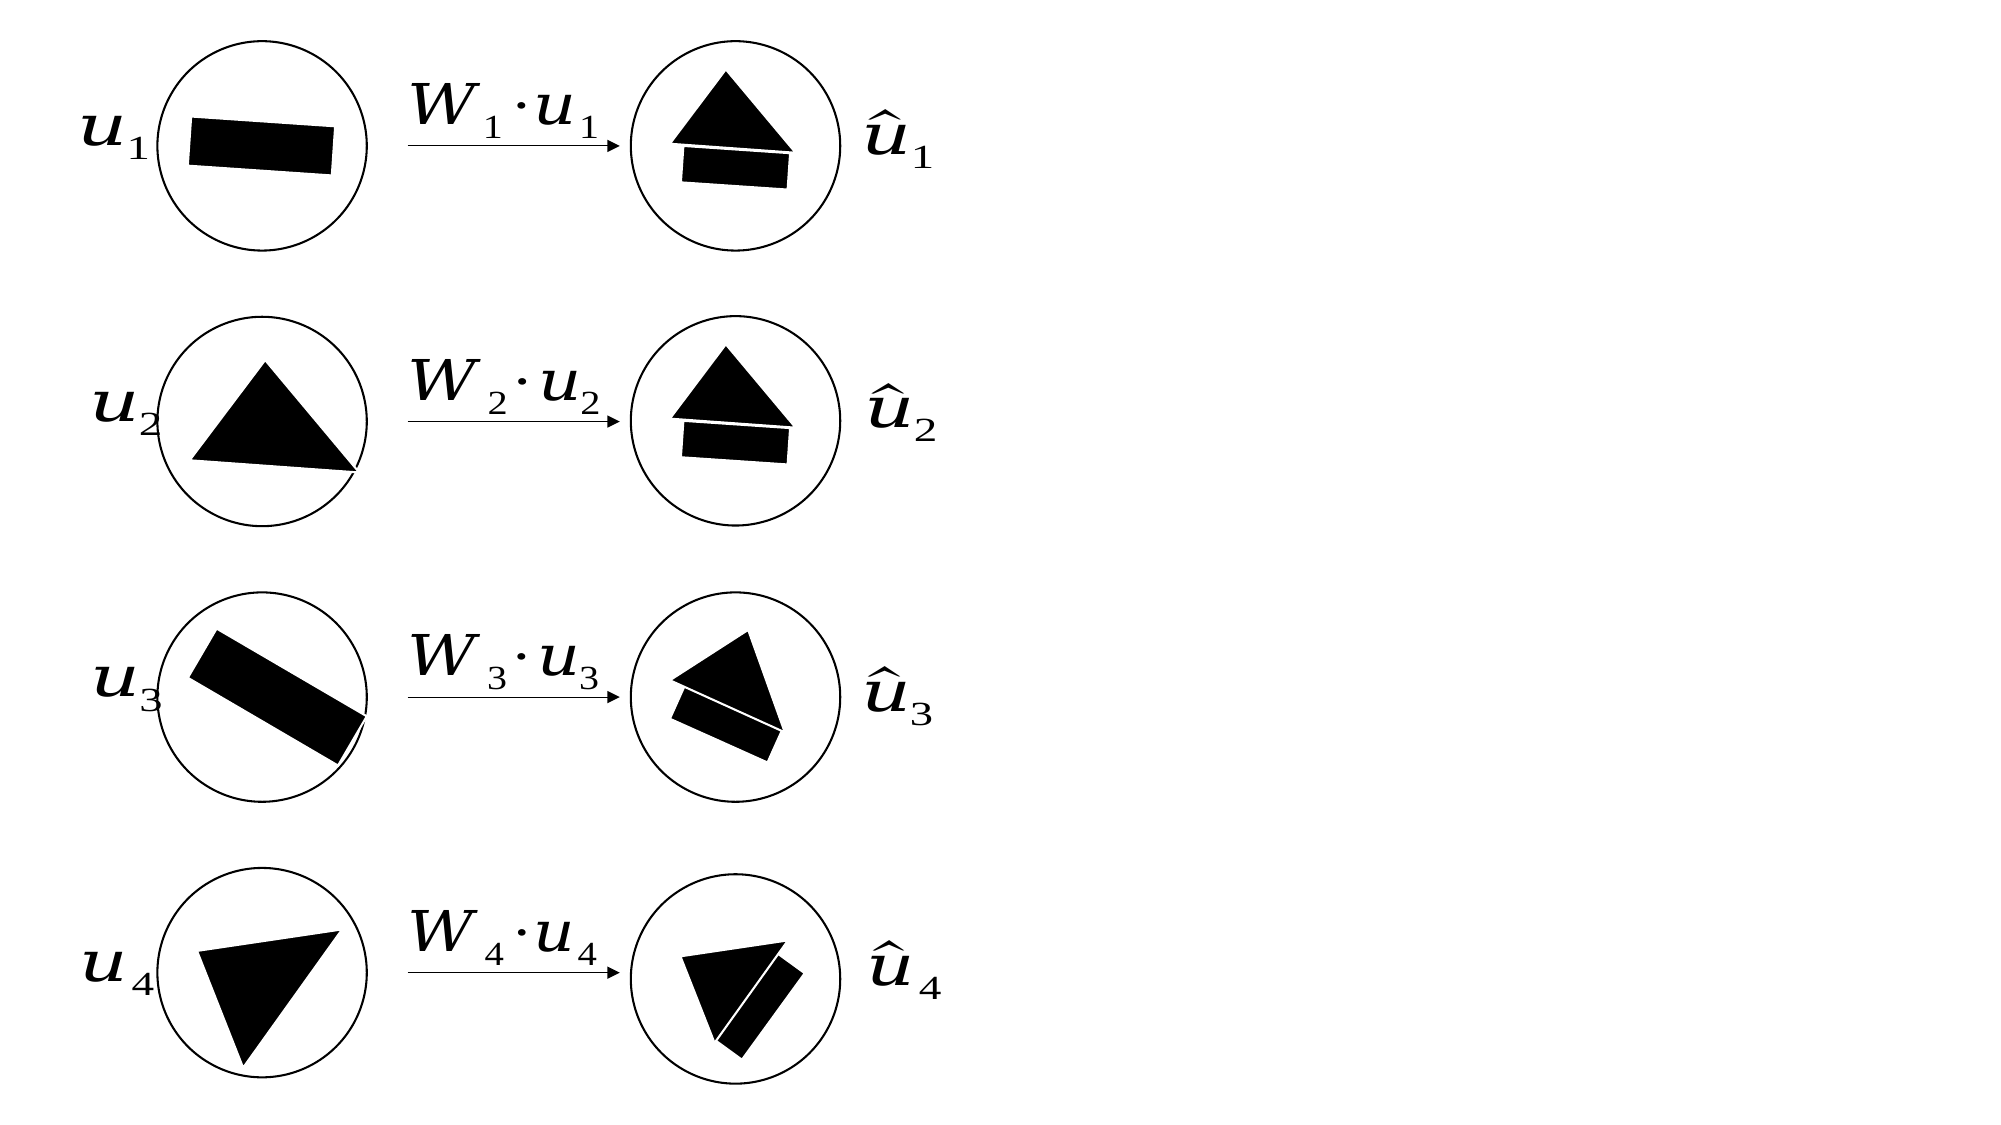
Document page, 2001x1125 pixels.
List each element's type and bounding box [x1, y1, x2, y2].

text_box [629, 873, 842, 1085]
text_box [156, 591, 368, 803]
text_box [667, 628, 787, 735]
text_box [187, 358, 362, 474]
text_box [629, 315, 842, 527]
text_box [186, 627, 369, 767]
text_box [195, 928, 345, 1070]
text_box [156, 866, 368, 1079]
text_box [156, 315, 368, 528]
text_box [186, 115, 337, 177]
text_box [629, 40, 842, 252]
text_box [156, 40, 368, 252]
text_box [629, 591, 842, 803]
text_box [668, 688, 782, 764]
